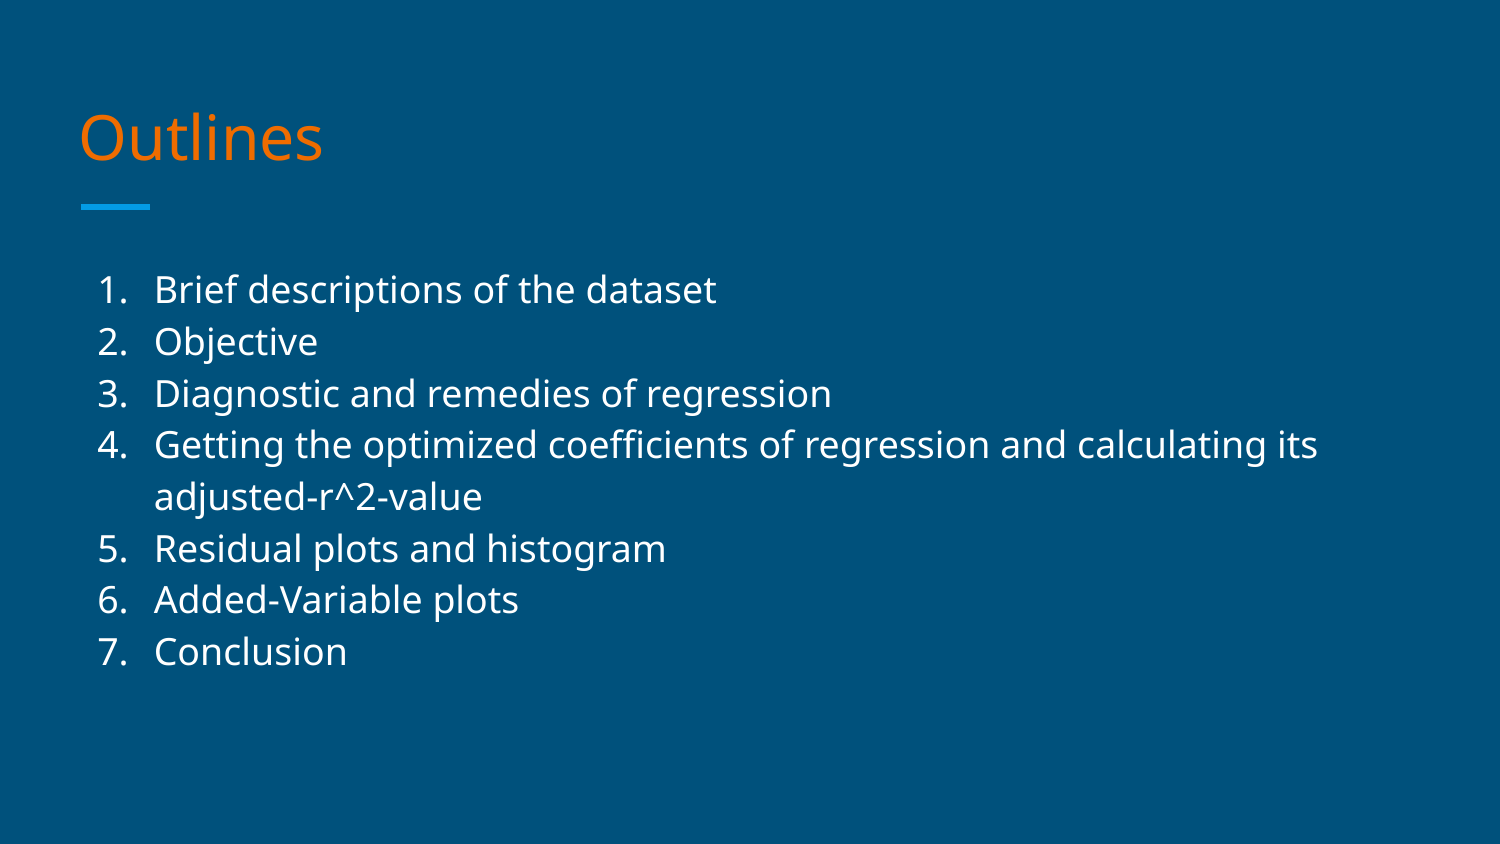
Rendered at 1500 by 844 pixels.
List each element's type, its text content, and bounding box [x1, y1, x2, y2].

title Outlines [63, 75, 1437, 188]
list Brief descriptions of the dataset Objective Diagnostic and remedies of regression Getting the optimized coefficients of regression and calculating its adjusted-r^2-value Residual plots and histogram Added-Variable plots Conclusion [63, 244, 1437, 750]
